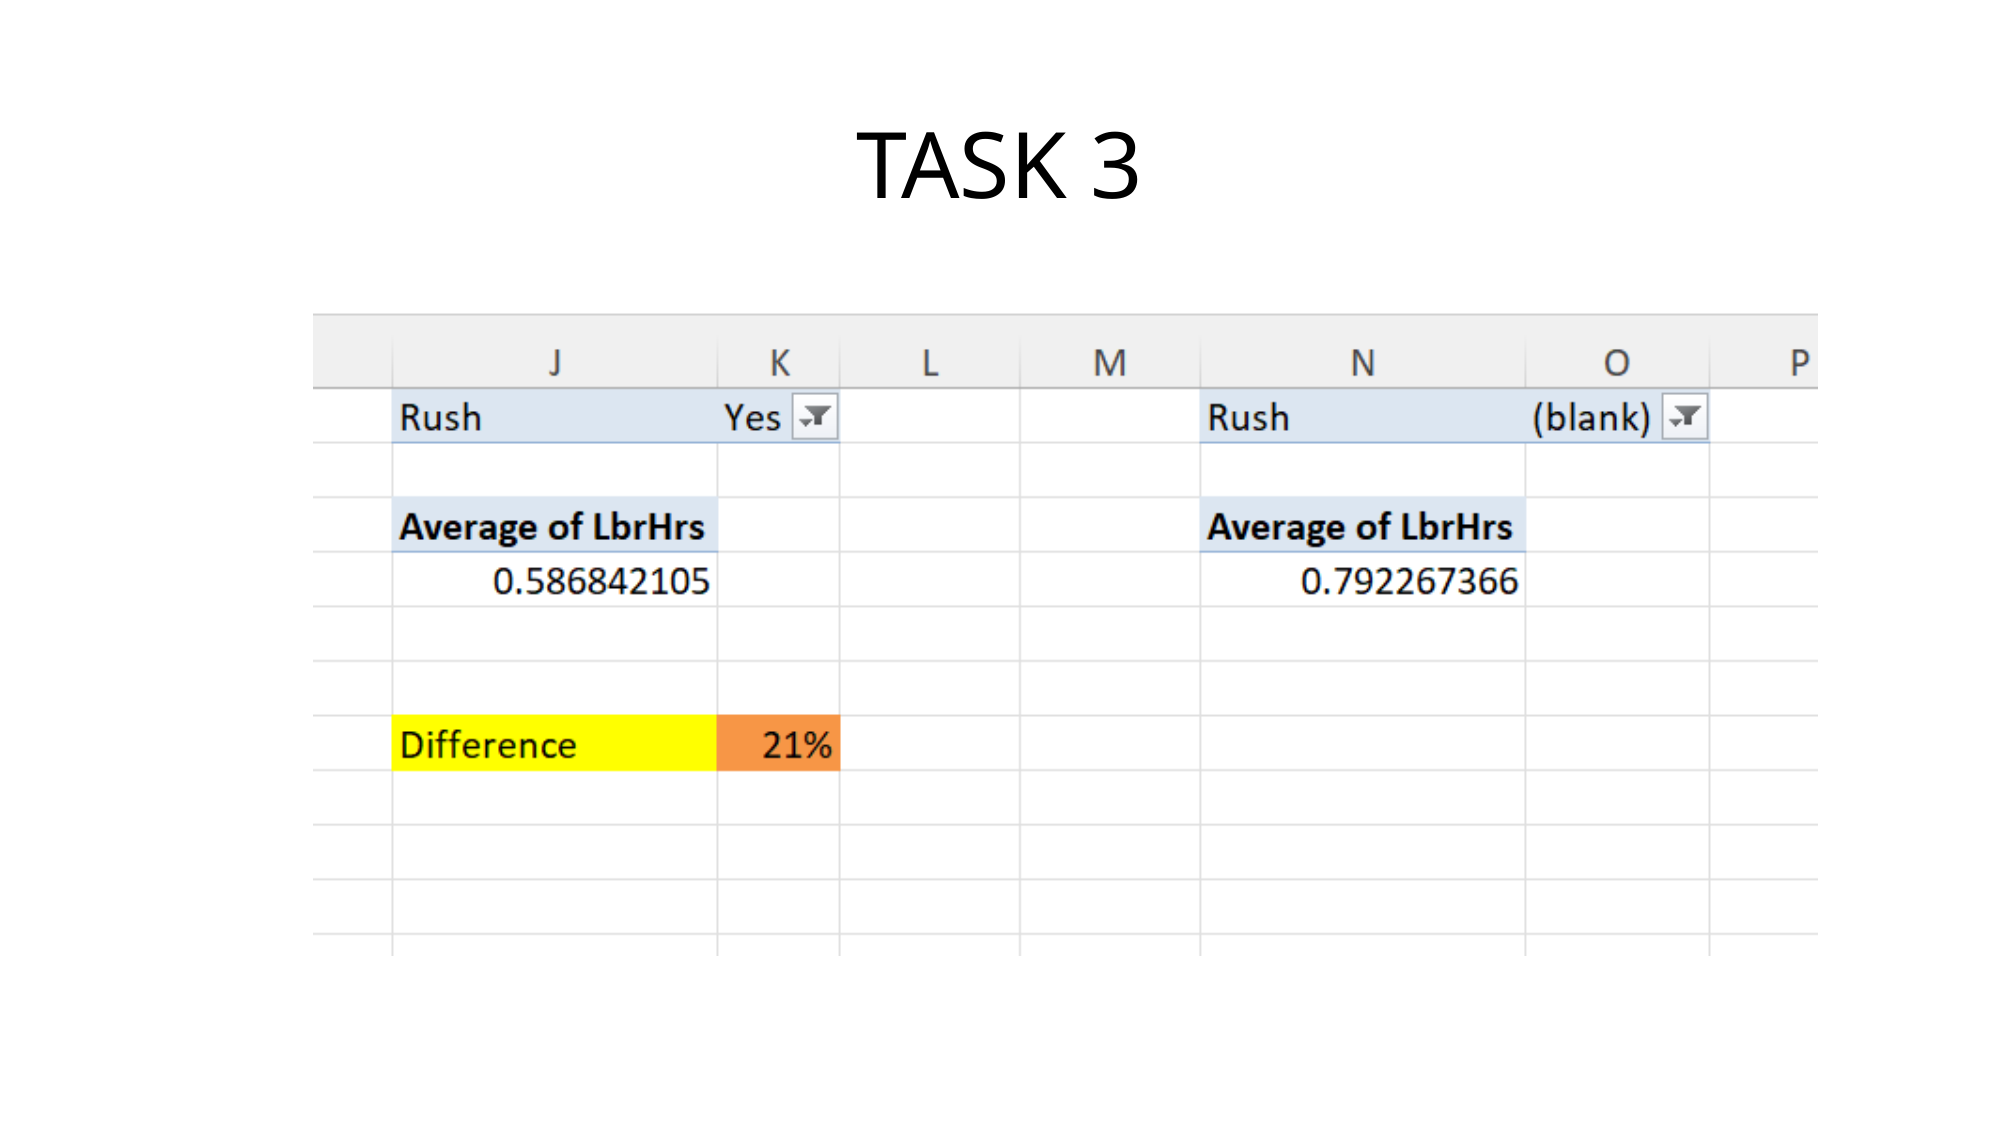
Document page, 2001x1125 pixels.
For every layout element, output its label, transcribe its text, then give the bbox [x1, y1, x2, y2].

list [313, 299, 1819, 956]
title TASK 3 [137, 59, 1863, 278]
